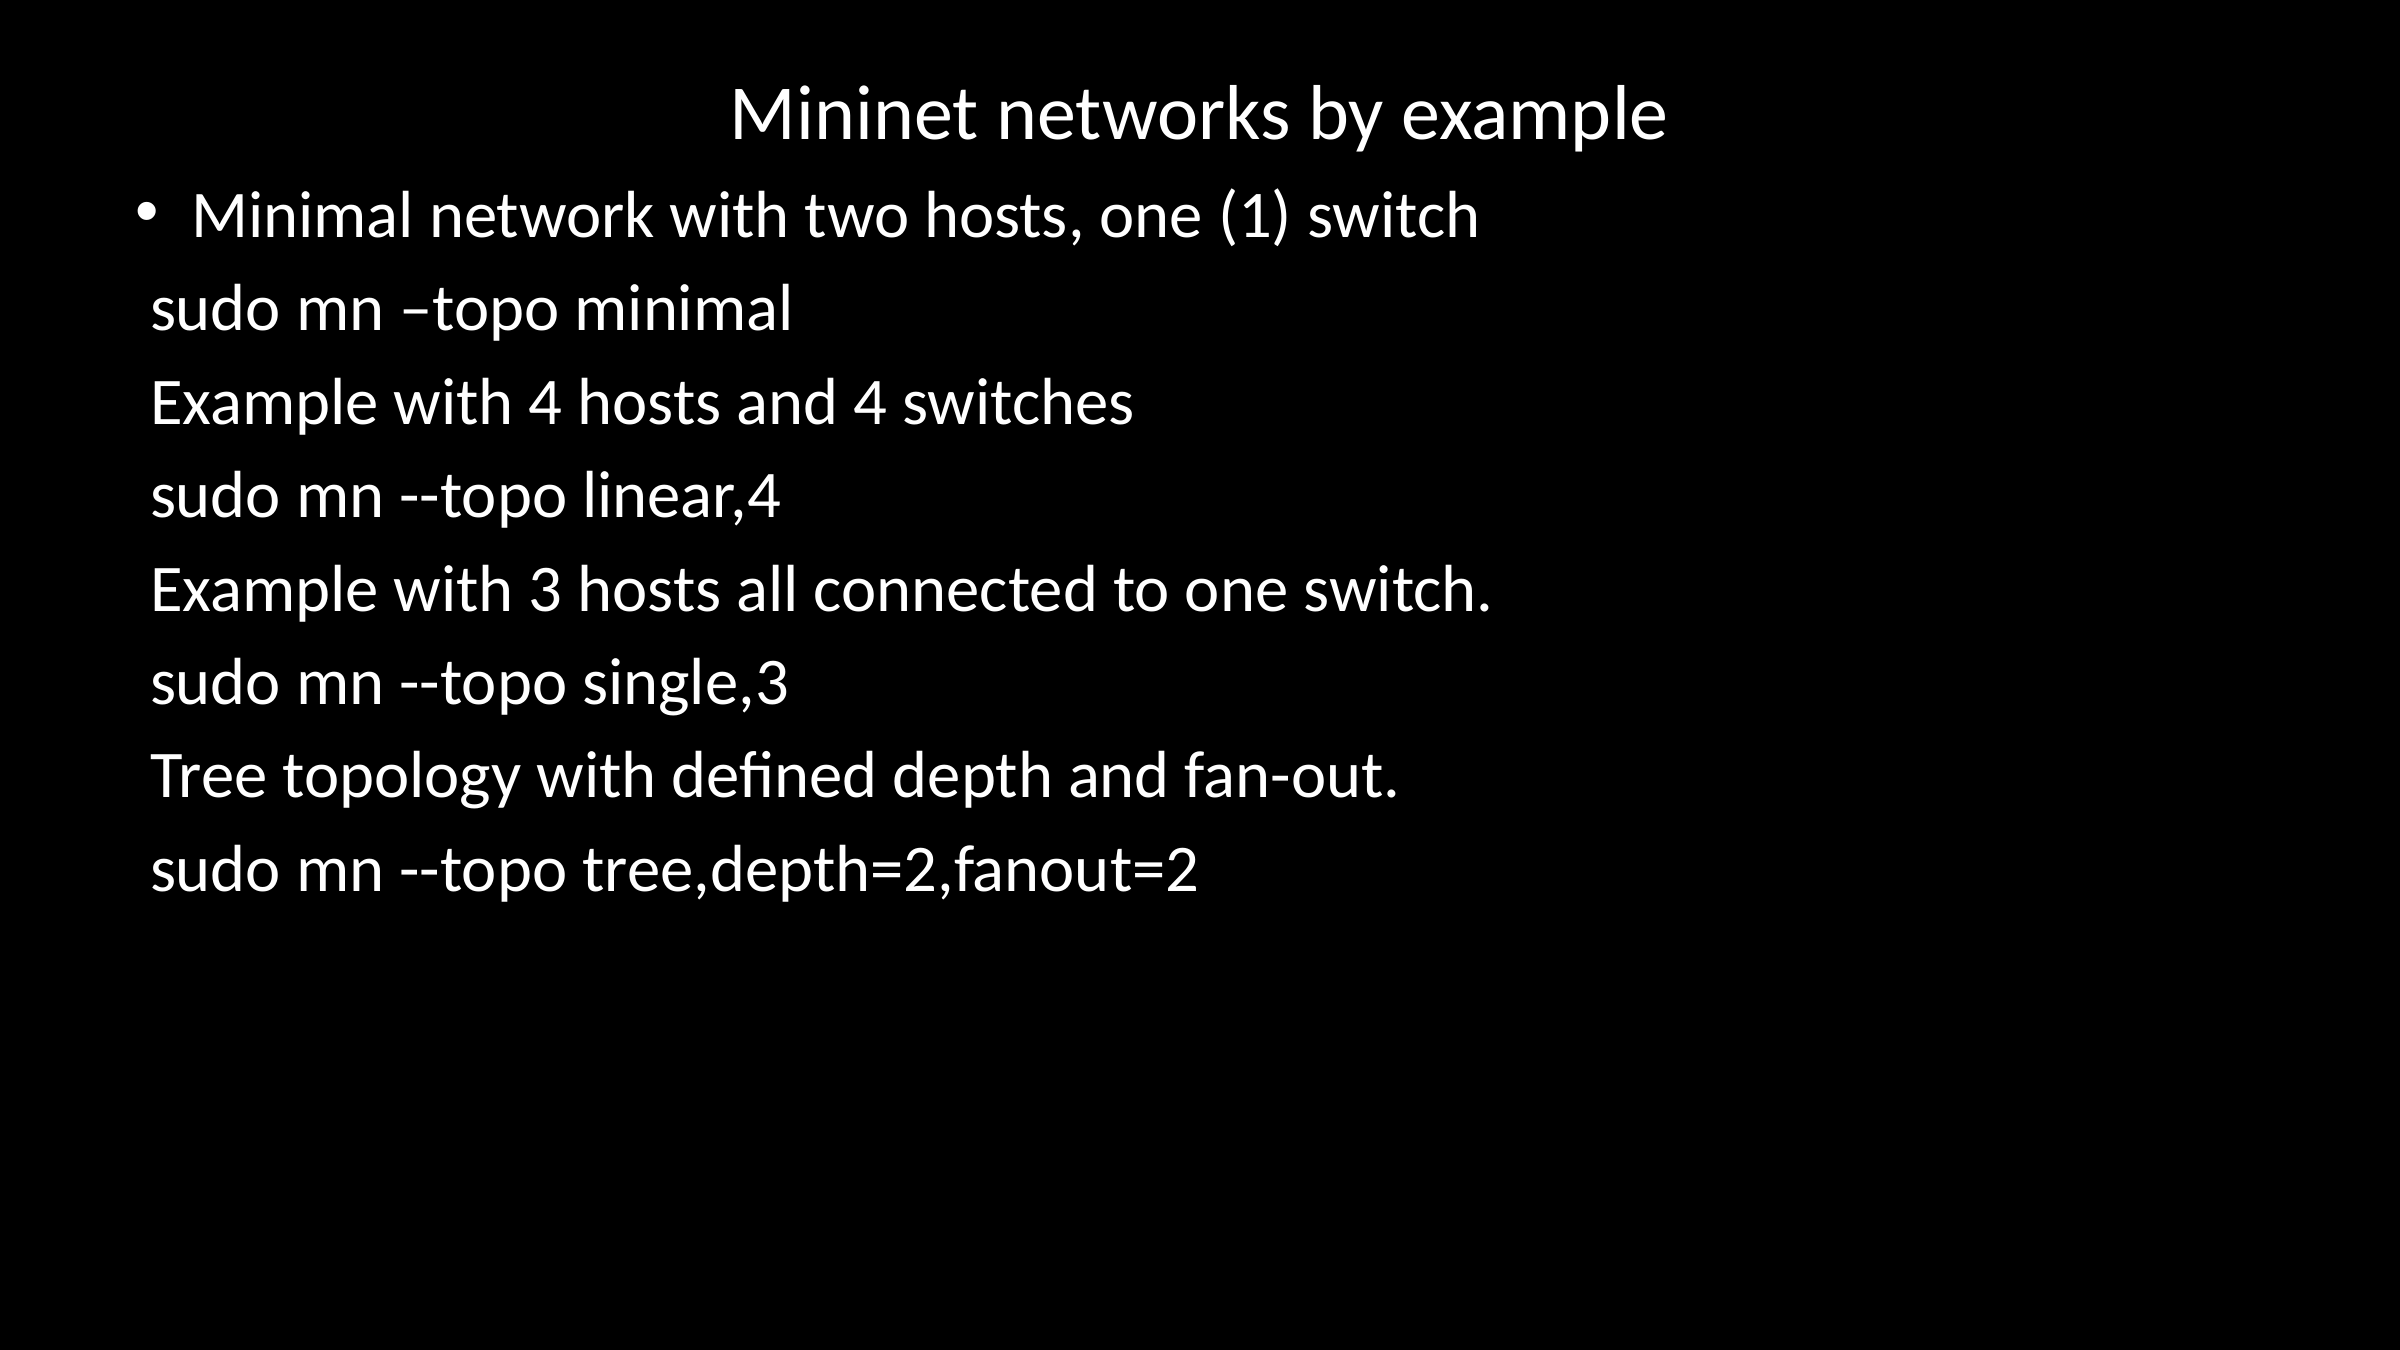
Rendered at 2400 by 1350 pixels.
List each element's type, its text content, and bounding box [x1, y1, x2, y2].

title Mininet networks by example [120, 54, 2280, 163]
list Minimal network with two hosts, one (1) switch sudo mn –topo minimal Example with 4 hosts and 4 switches sudo mn --topo linear,4 Example with 3 hosts all connected to one switch. sudo mn --topo single,3 Tree topology with defined depth and fan-out. sudo mn --topo tree,depth=2,fanout=2 [120, 163, 2280, 1206]
